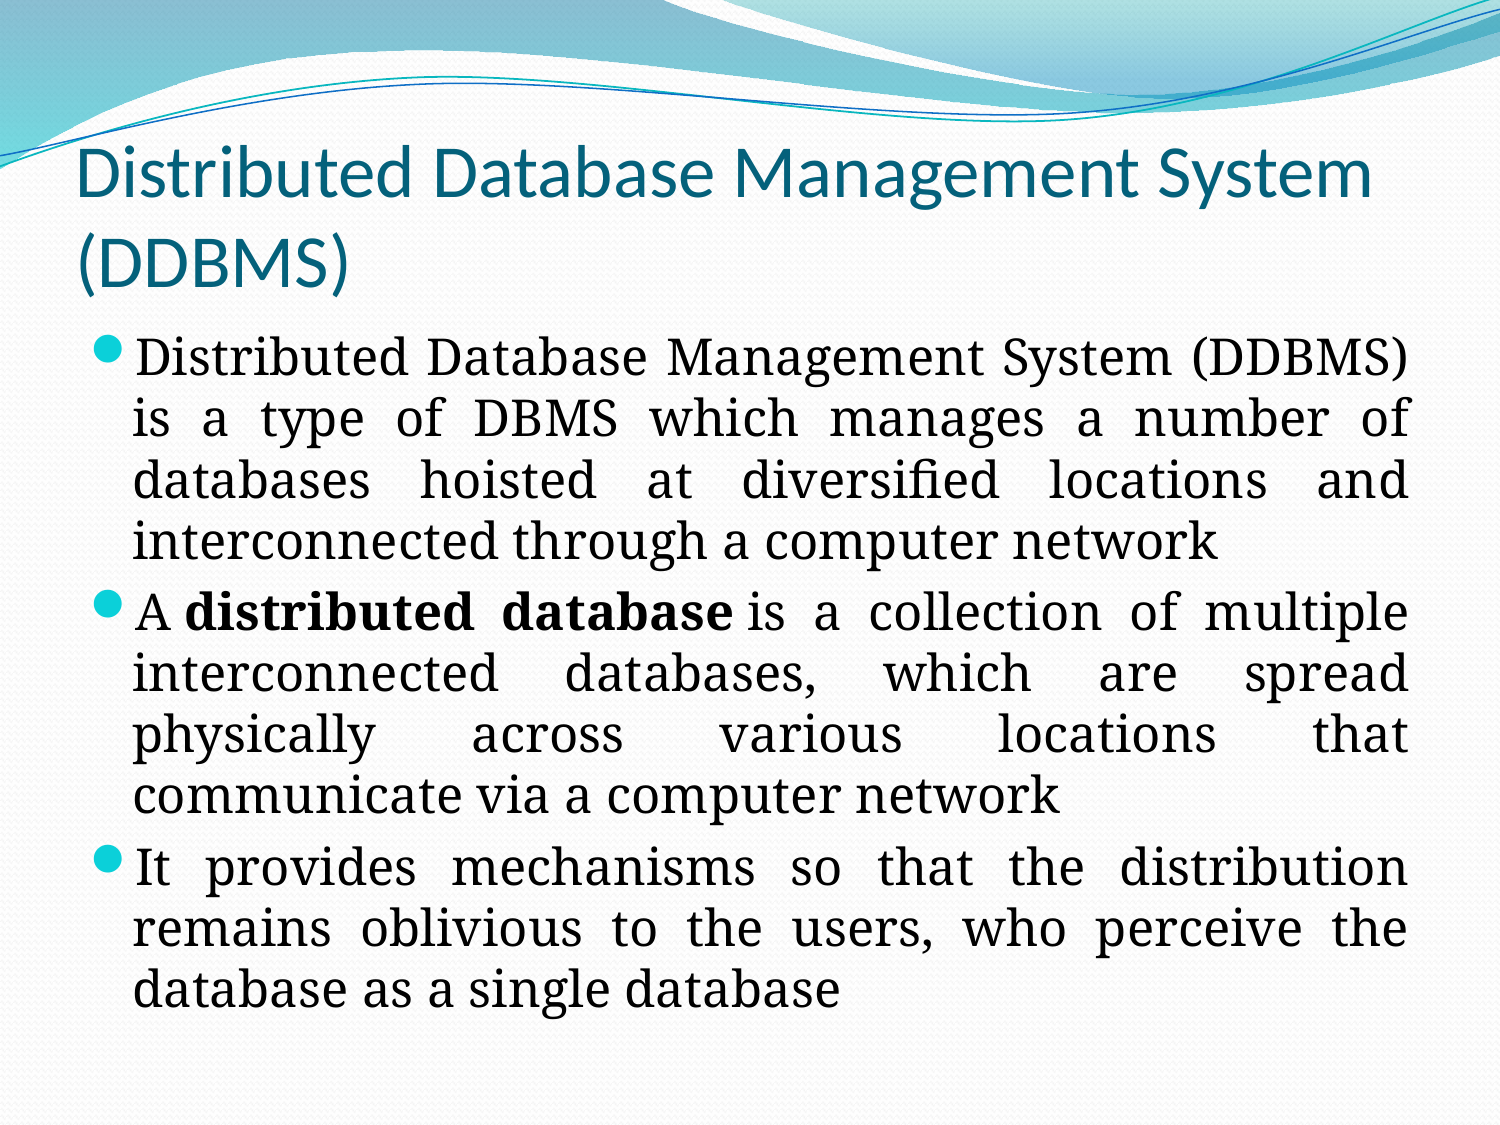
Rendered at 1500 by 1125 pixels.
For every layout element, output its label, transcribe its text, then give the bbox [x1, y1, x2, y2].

title Distributed Database Management System (DDBMS) [75, 115, 1425, 303]
list Distributed Database Management System (DDBMS) is a type of DBMS which manages a number of databases hoisted at diversified locations and interconnected through a computer network A distributed database is a collection of multiple interconnected databases, which are spread physically across various locations that communicate via a computer network It provides mechanisms so that the distribution remains oblivious to the users, who perceive the database as a single database [75, 317, 1425, 1038]
